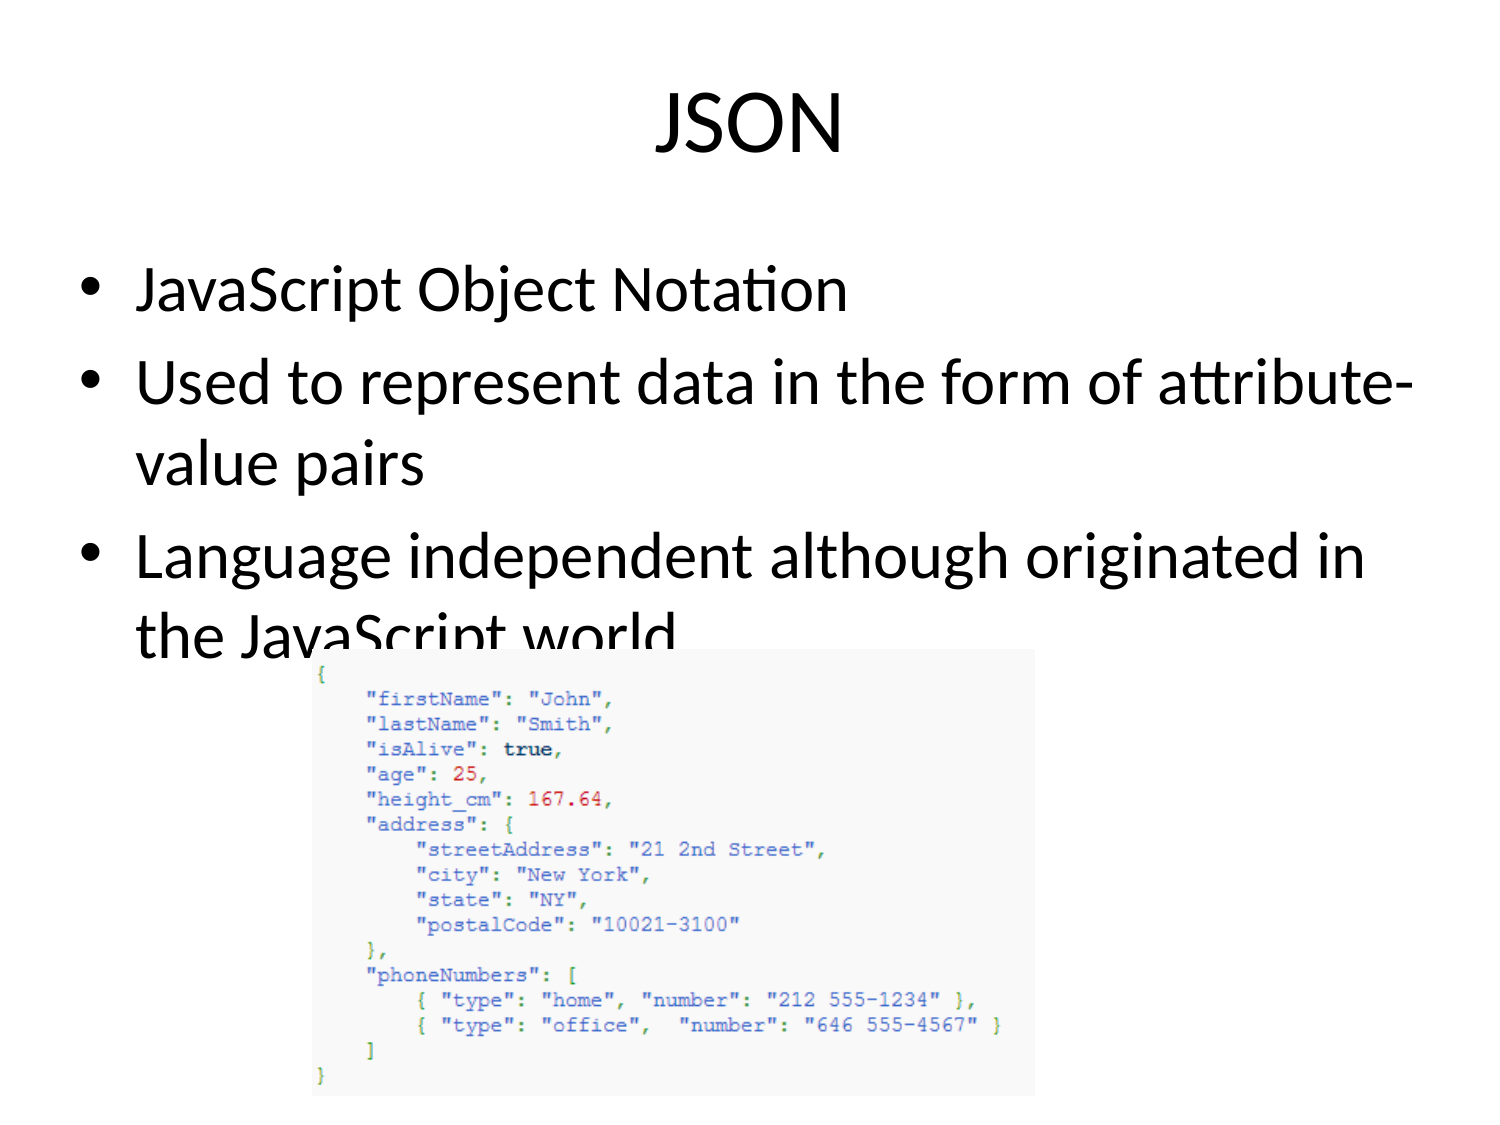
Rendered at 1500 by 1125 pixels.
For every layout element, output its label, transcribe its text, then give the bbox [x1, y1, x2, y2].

picture [312, 649, 1035, 1096]
title JSON [75, 45, 1425, 188]
list JavaScript Object Notation Used to represent data in the form of attribute-value pairs Language independent although originated in the JavaScript world [63, 237, 1436, 634]
